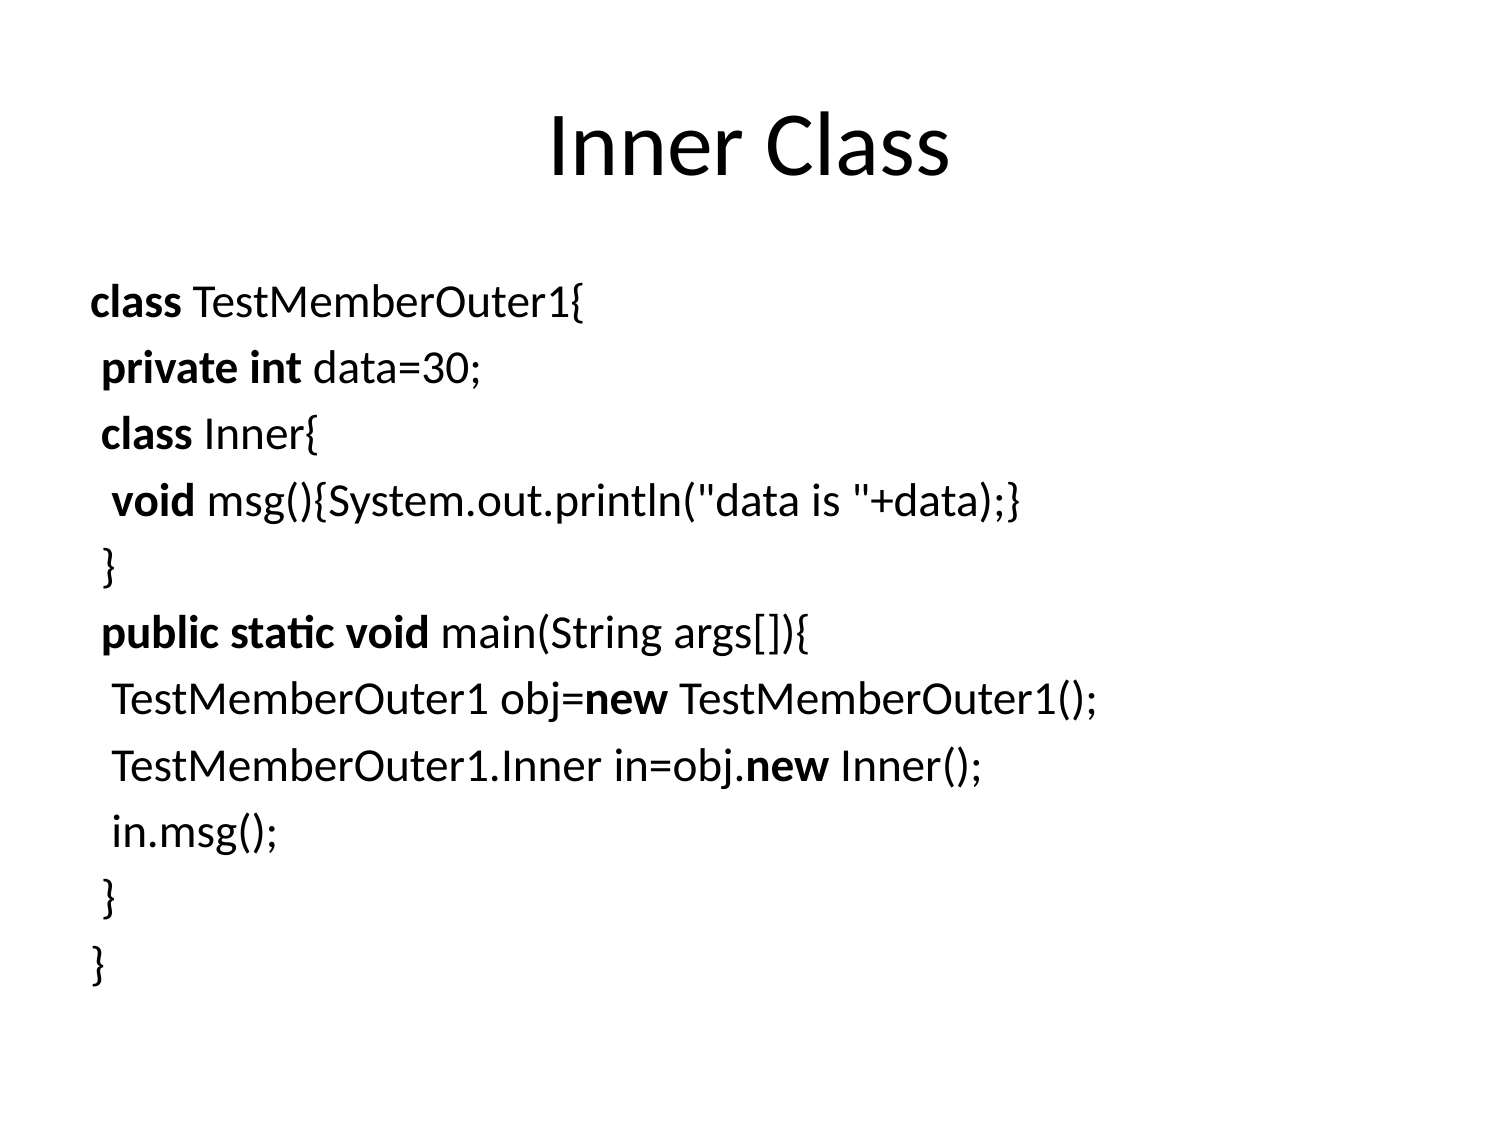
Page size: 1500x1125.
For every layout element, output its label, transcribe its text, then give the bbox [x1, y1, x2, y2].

list class TestMemberOuter1{ private int data=30; class Inner{ void msg(){System.out.println("data is "+data);} } public static void main(String args[]){ TestMemberOuter1 obj=new TestMemberOuter1(); TestMemberOuter1.Inner in=obj.new Inner(); in.msg(); } } [75, 262, 1425, 1005]
title Inner Class [75, 45, 1425, 233]
